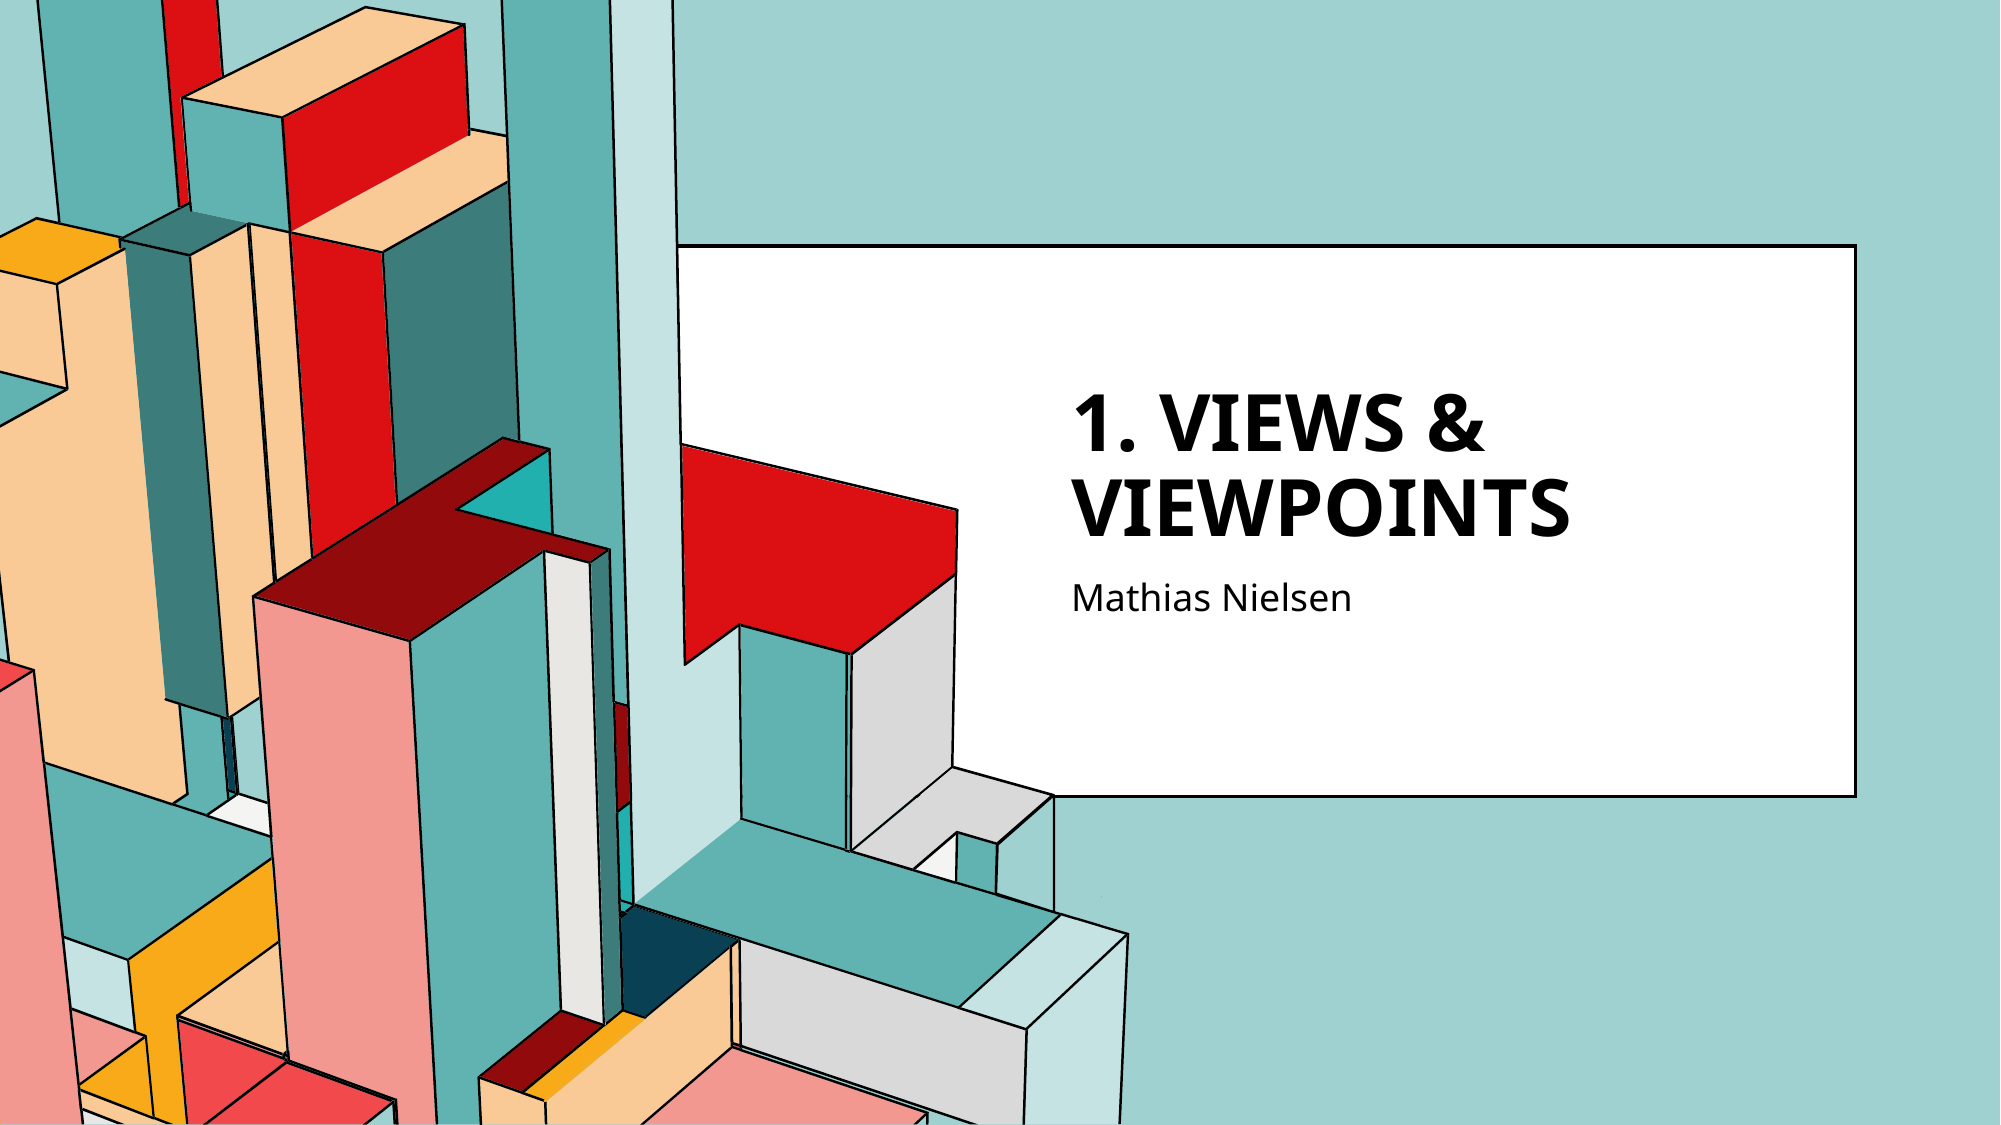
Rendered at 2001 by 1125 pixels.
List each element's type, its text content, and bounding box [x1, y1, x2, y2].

title 1. Views & Viewpoints [1056, 307, 1775, 562]
subtitle Mathias Nielsen [1056, 571, 1775, 673]
